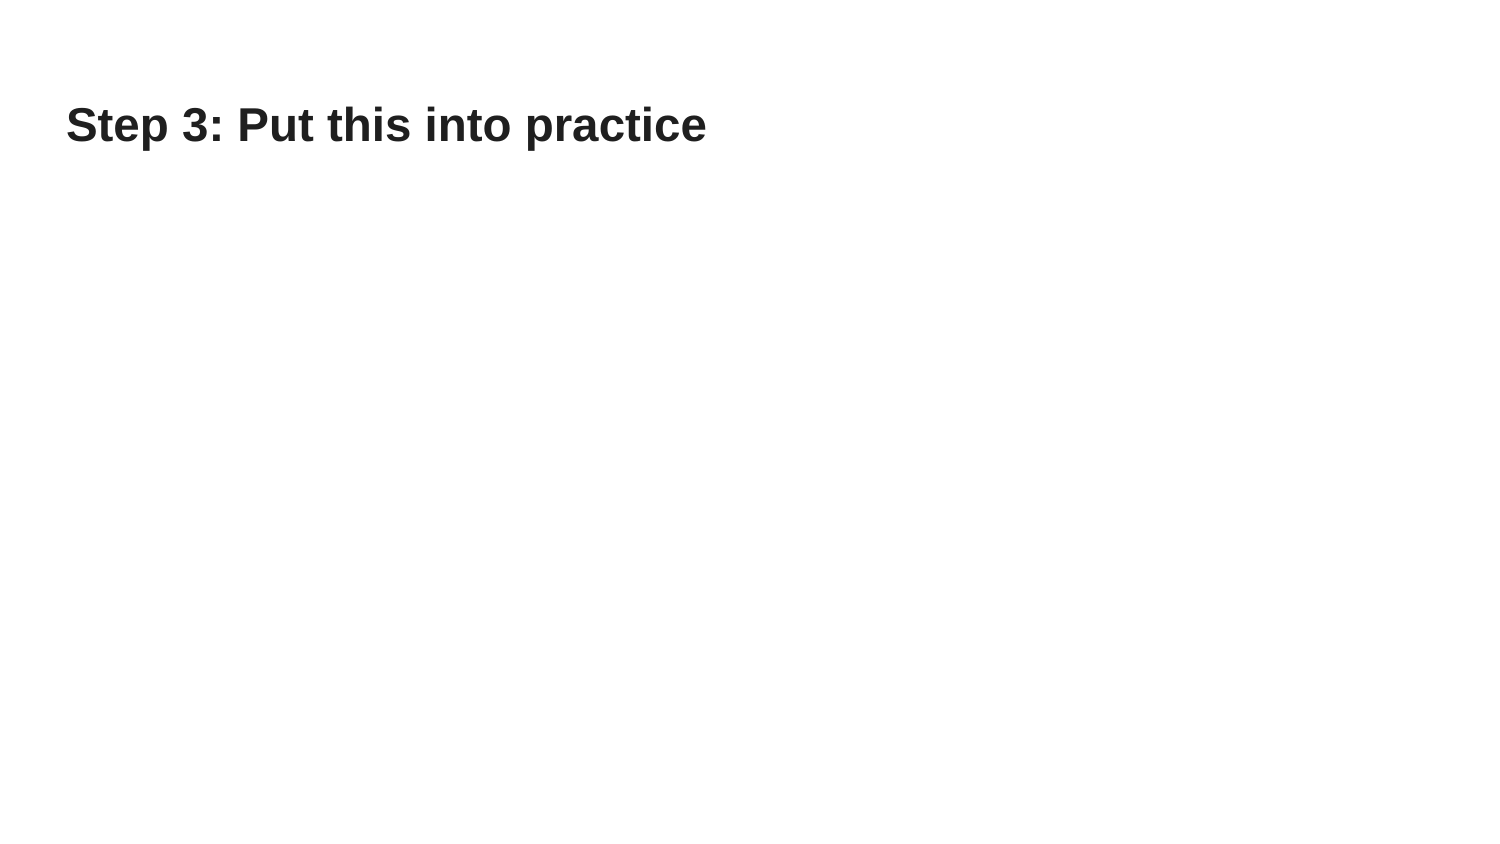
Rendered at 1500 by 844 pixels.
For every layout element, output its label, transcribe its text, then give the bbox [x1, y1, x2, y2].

title Step 3: Put this into practice [51, 72, 1449, 167]
